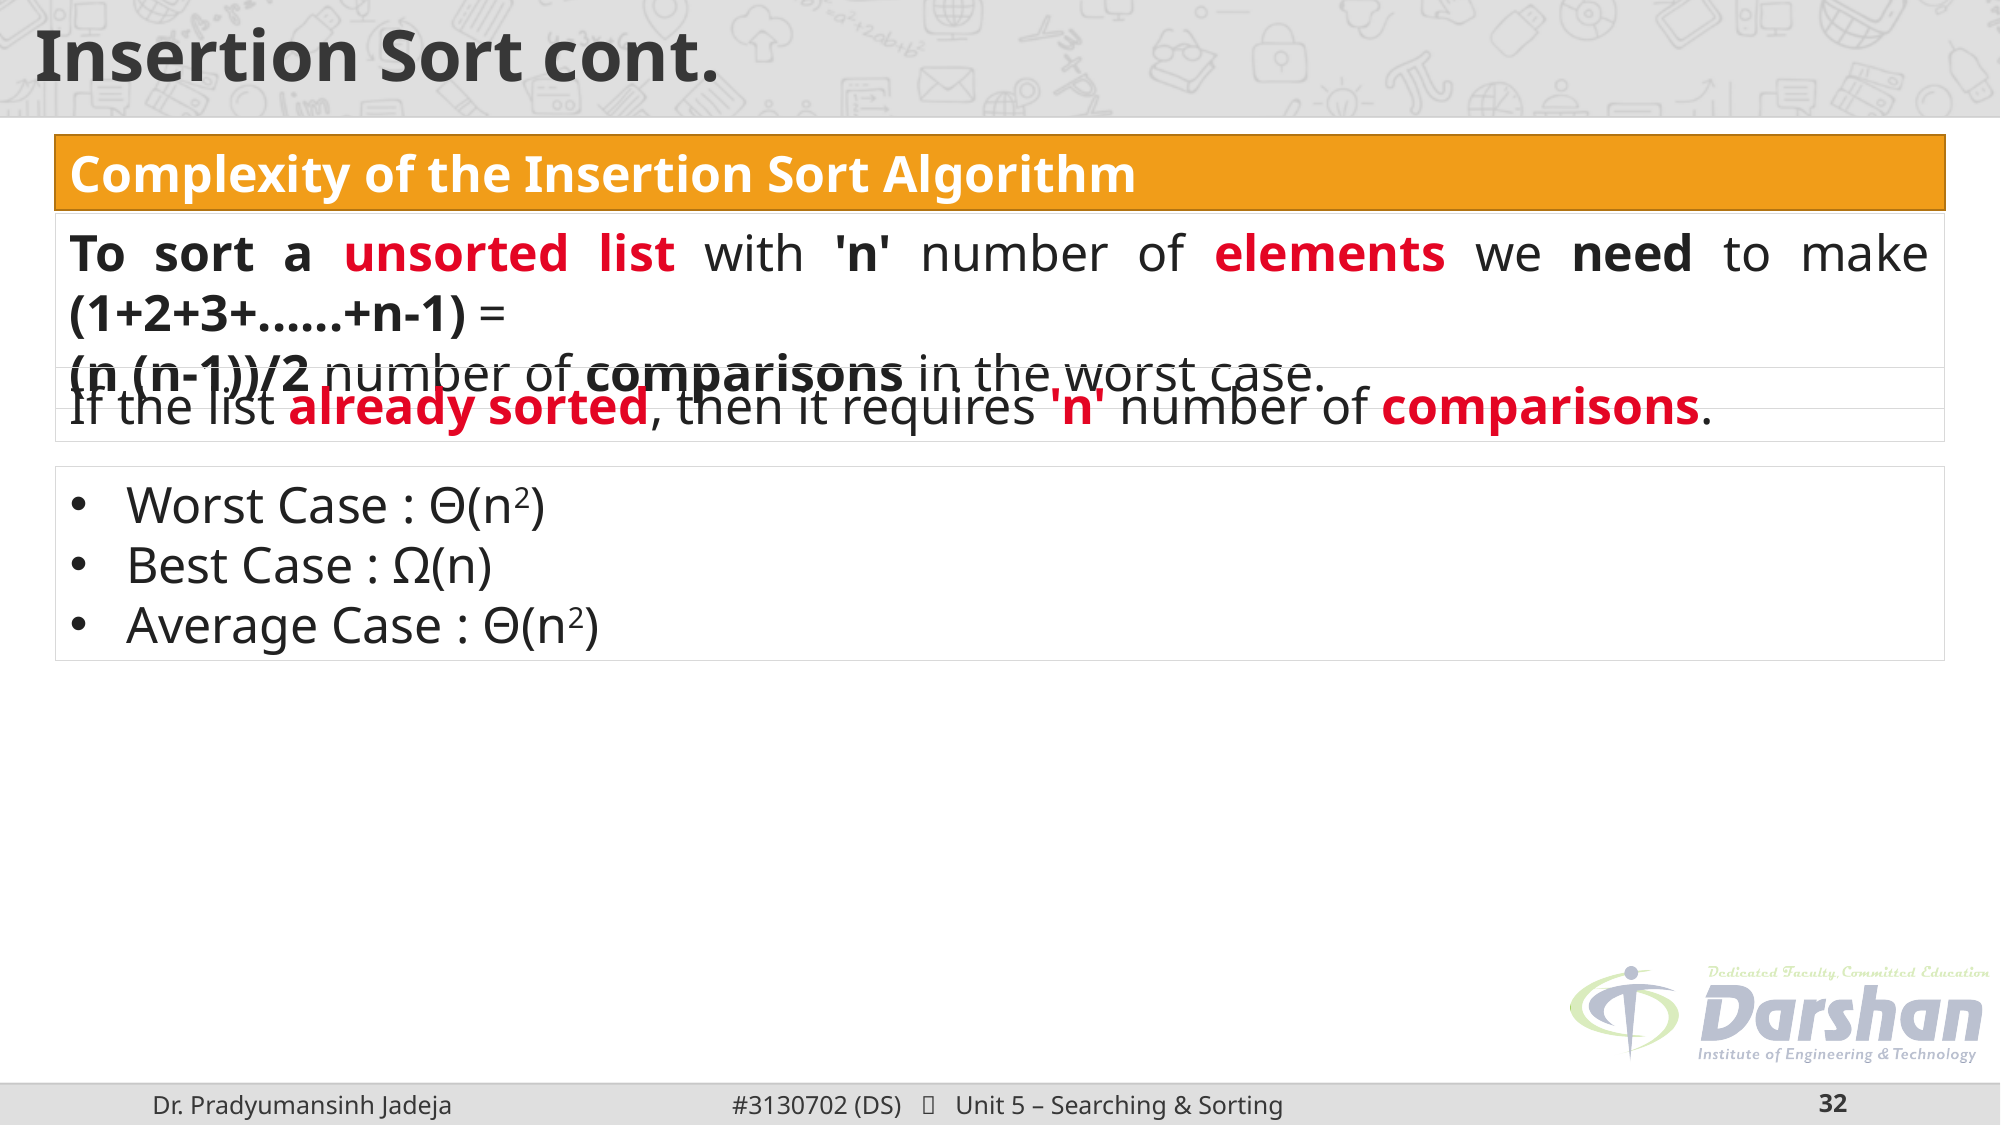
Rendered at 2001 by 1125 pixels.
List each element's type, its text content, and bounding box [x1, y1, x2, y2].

text_box To sort a unsorted list with 'n' number of elements we need to make (1+2+3+......+n-1) = (n (n-1))/2 number of comparisons in the worst case. [55, 213, 1945, 367]
text_box If the list already sorted, then it requires 'n' number of comparisons. [55, 367, 1945, 442]
text_box Swap [1570, 966, 1990, 1063]
title Insertion Sort cont. [0, 0, 2000, 117]
text_box Complexity of the Insertion Sort Algorithm [54, 134, 1946, 211]
text_box Worst Case : Θ(n2) Best Case : Ω(n) Average Case : Θ(n2) [55, 466, 1945, 661]
